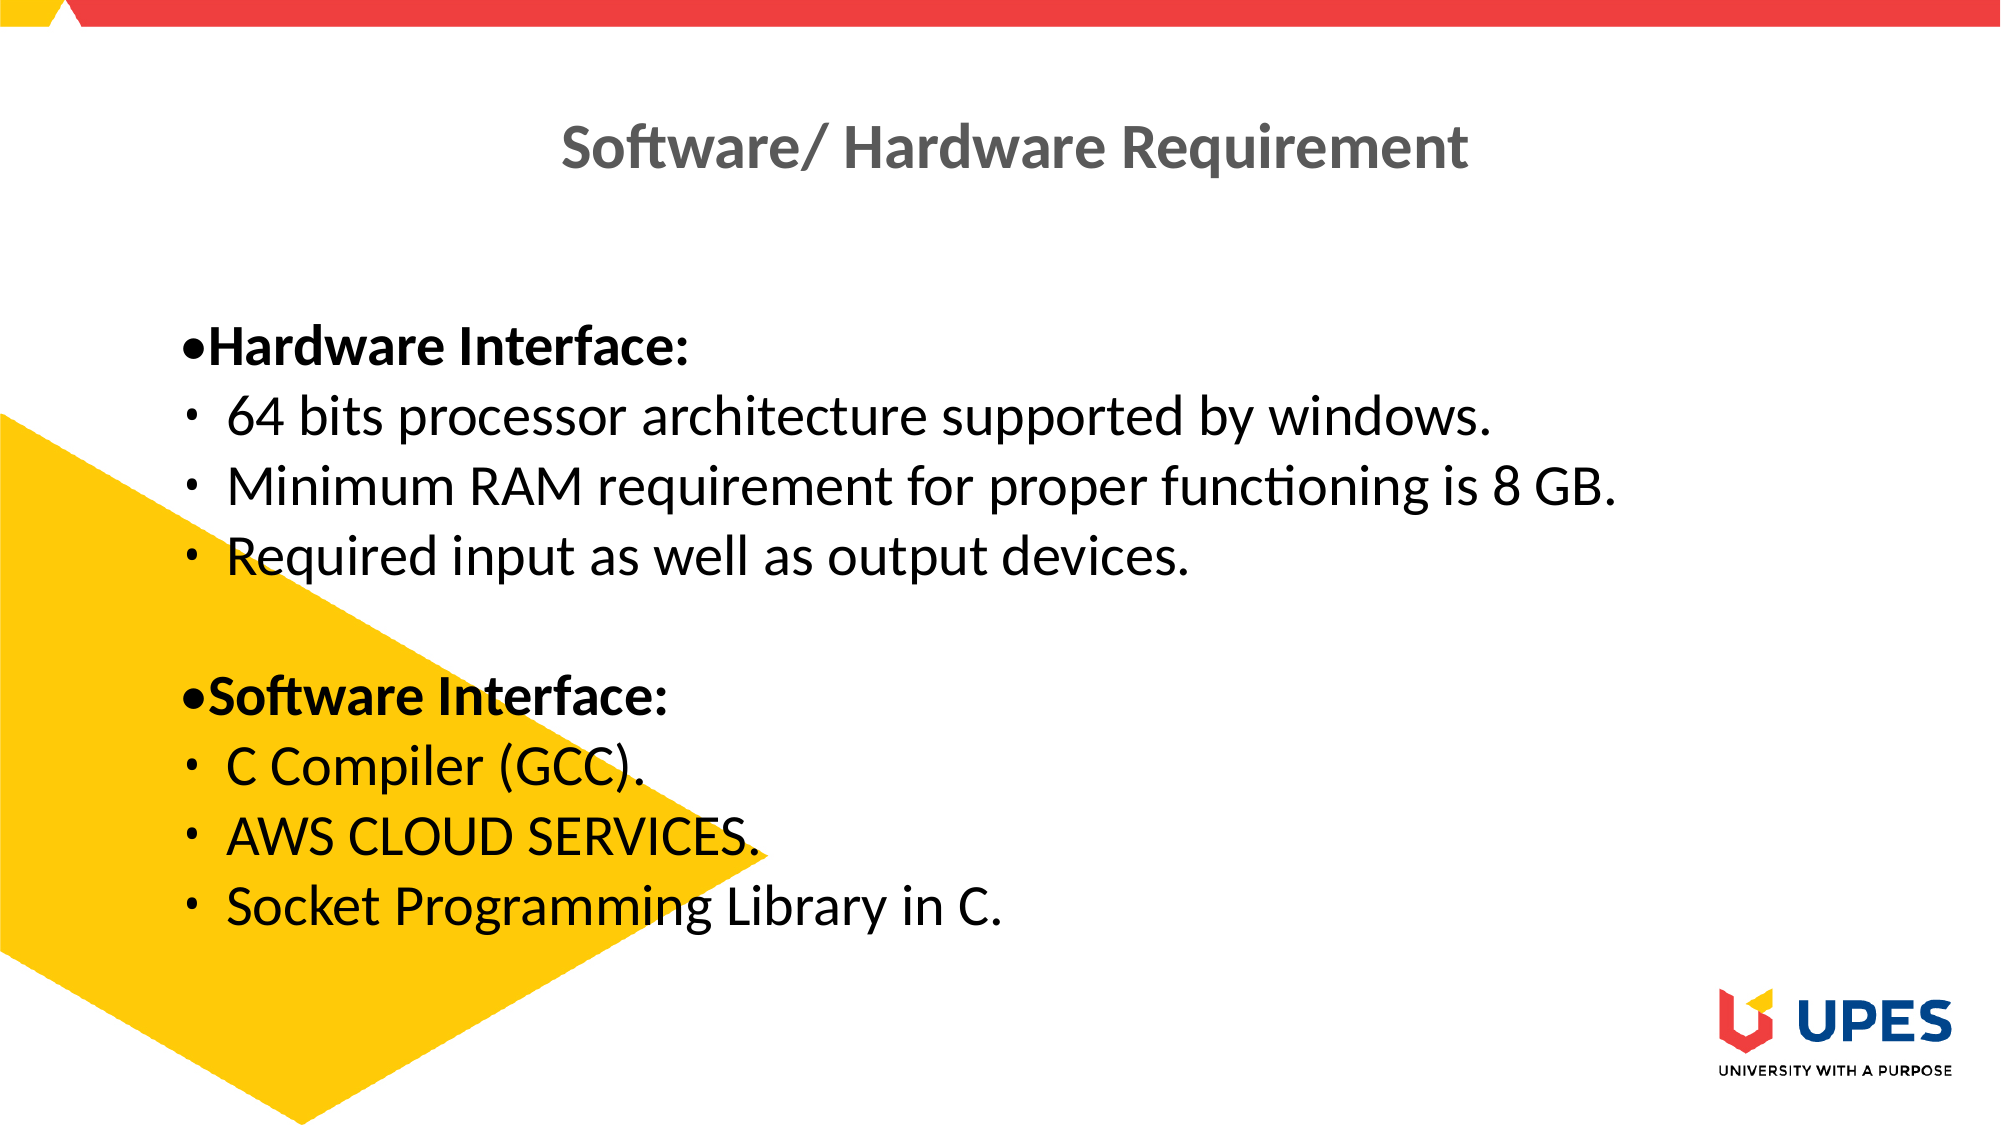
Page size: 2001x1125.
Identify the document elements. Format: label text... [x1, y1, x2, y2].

text_box •Hardware Interface: 64 bits processor architecture supported by windows. Minimum RAM requirement for proper functioning is 8 GB. Required input as well as output devices. •Software Interface: C Compiler (GCC). AWS CLOUD SERVICES. Socket Programming Library in C. [164, 299, 1784, 1015]
picture [0, 0, 2001, 1125]
title Software/ Hardware Requirement [22, 96, 2000, 189]
